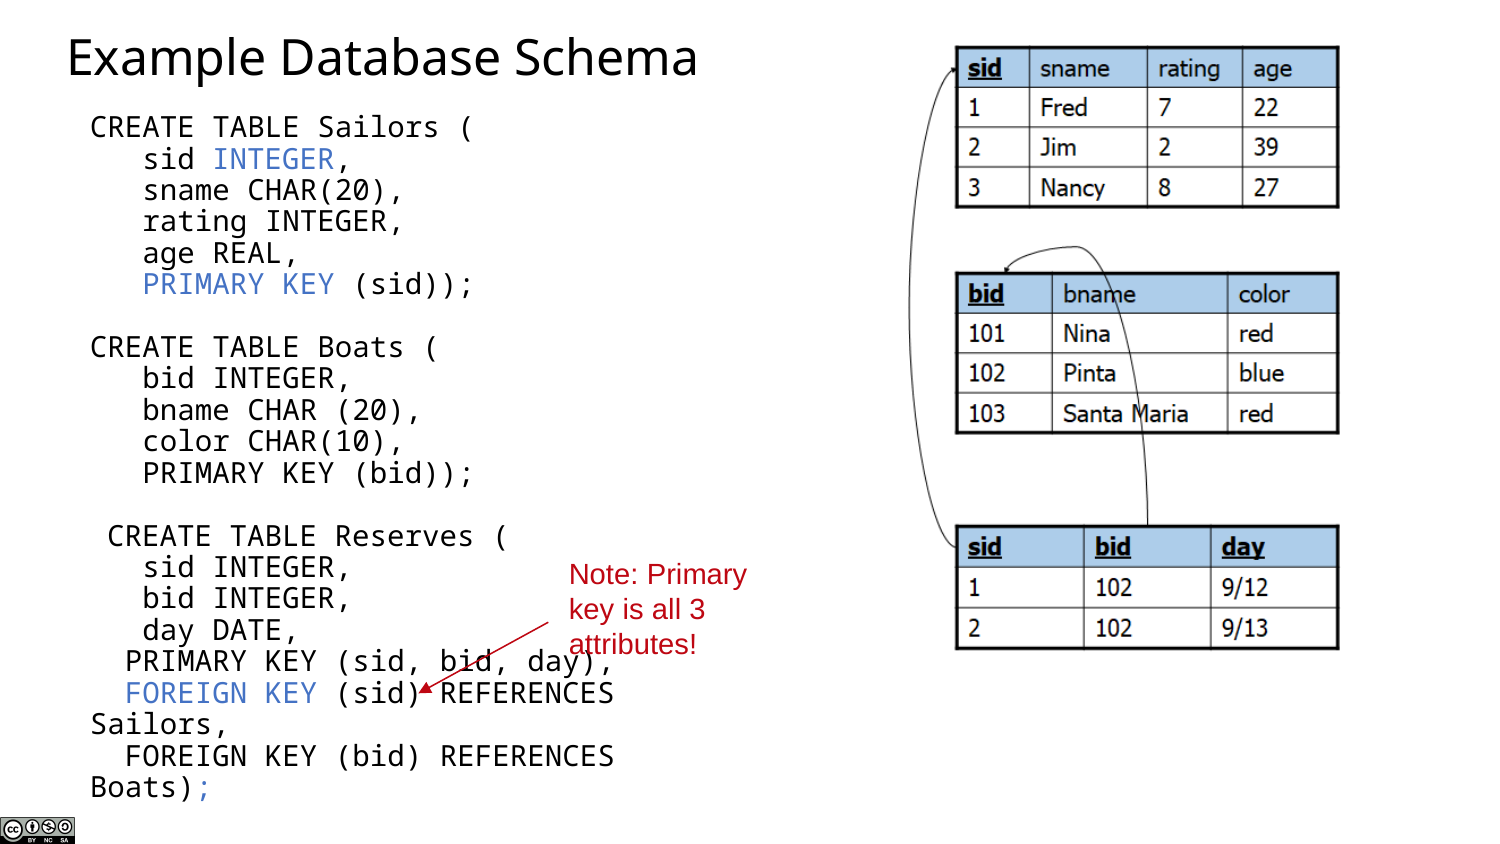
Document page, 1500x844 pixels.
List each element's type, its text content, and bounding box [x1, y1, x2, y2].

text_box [418, 621, 549, 694]
picture [908, 45, 1342, 657]
picture [0, 817, 75, 844]
title Example Database Schema [51, 10, 1449, 105]
text_box CREATE TABLE Sailors ( sid INTEGER, sname CHAR(20), rating INTEGER, age REAL, PRIMARY KEY (sid)); CREATE TABLE Boats ( bid INTEGER, bname CHAR (20), color CHAR(10), PRIMARY KEY (bid)); CREATE TABLE Reserves ( sid INTEGER, bid INTEGER, day DATE, PRIMARY KEY (sid, bid, day), FOREIGN KEY (sid) REFERENCES Sailors, FOREIGN KEY (bid) REFERENCES Boats); [74, 97, 741, 824]
text_box Note: Primary key is all 3 attributes! [553, 540, 799, 622]
